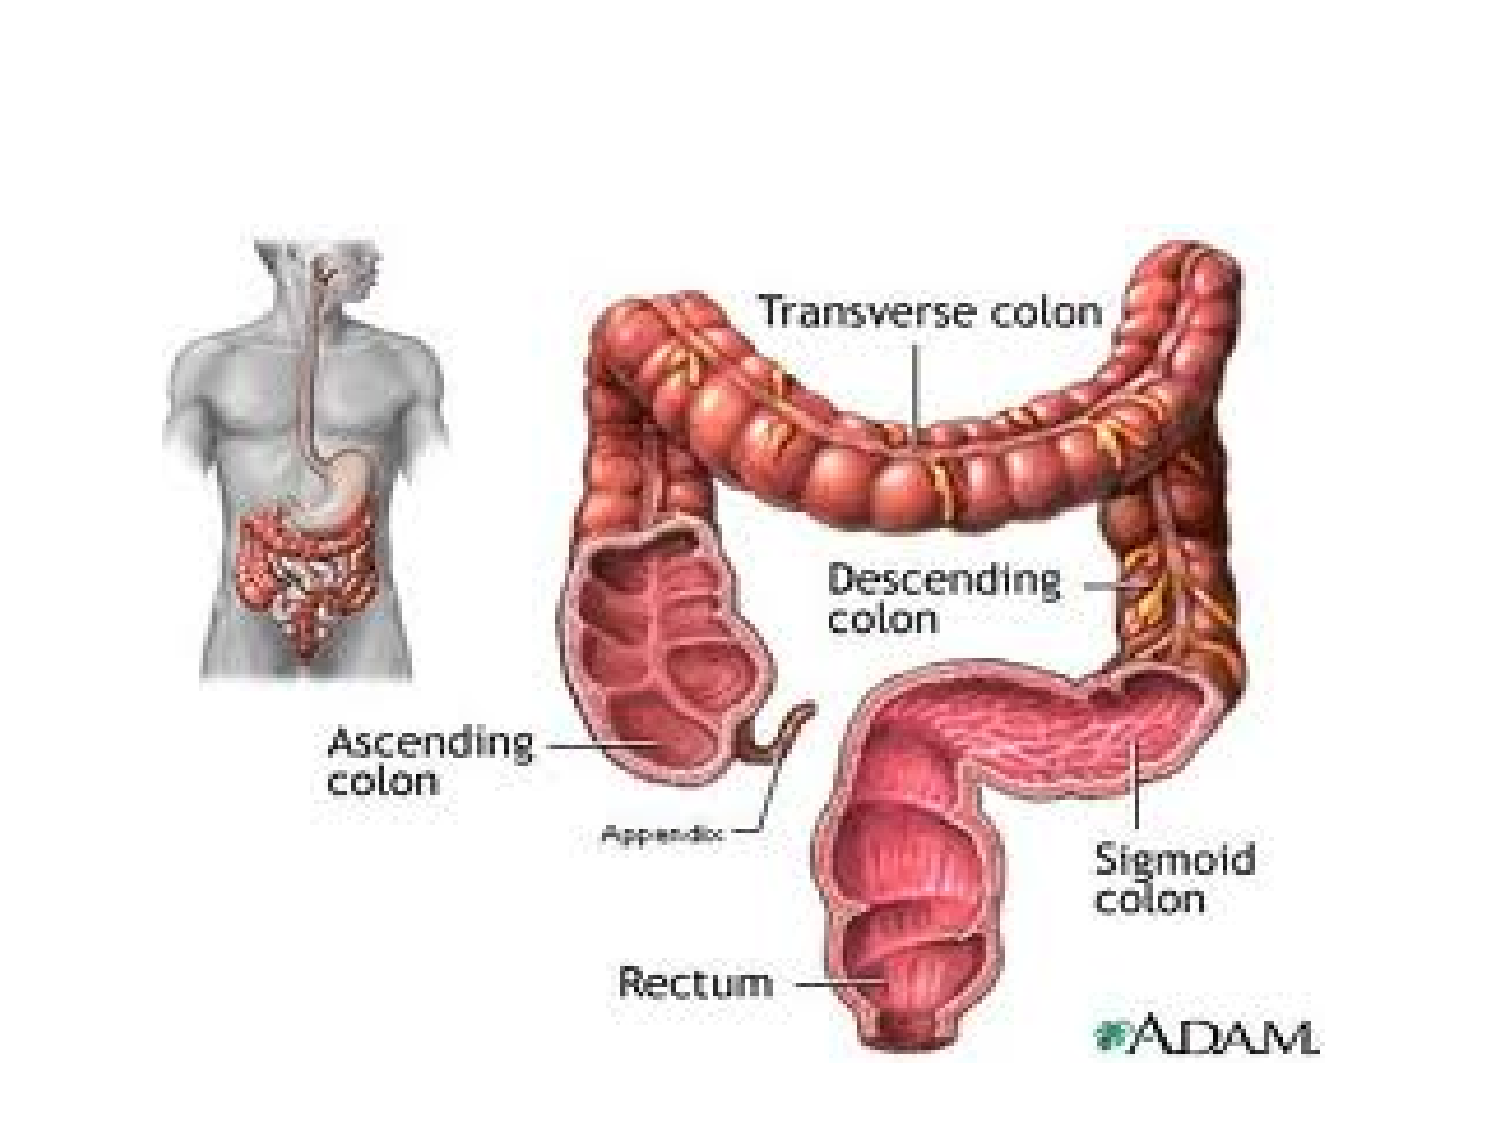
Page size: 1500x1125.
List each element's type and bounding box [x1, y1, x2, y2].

list [162, 224, 1326, 1063]
